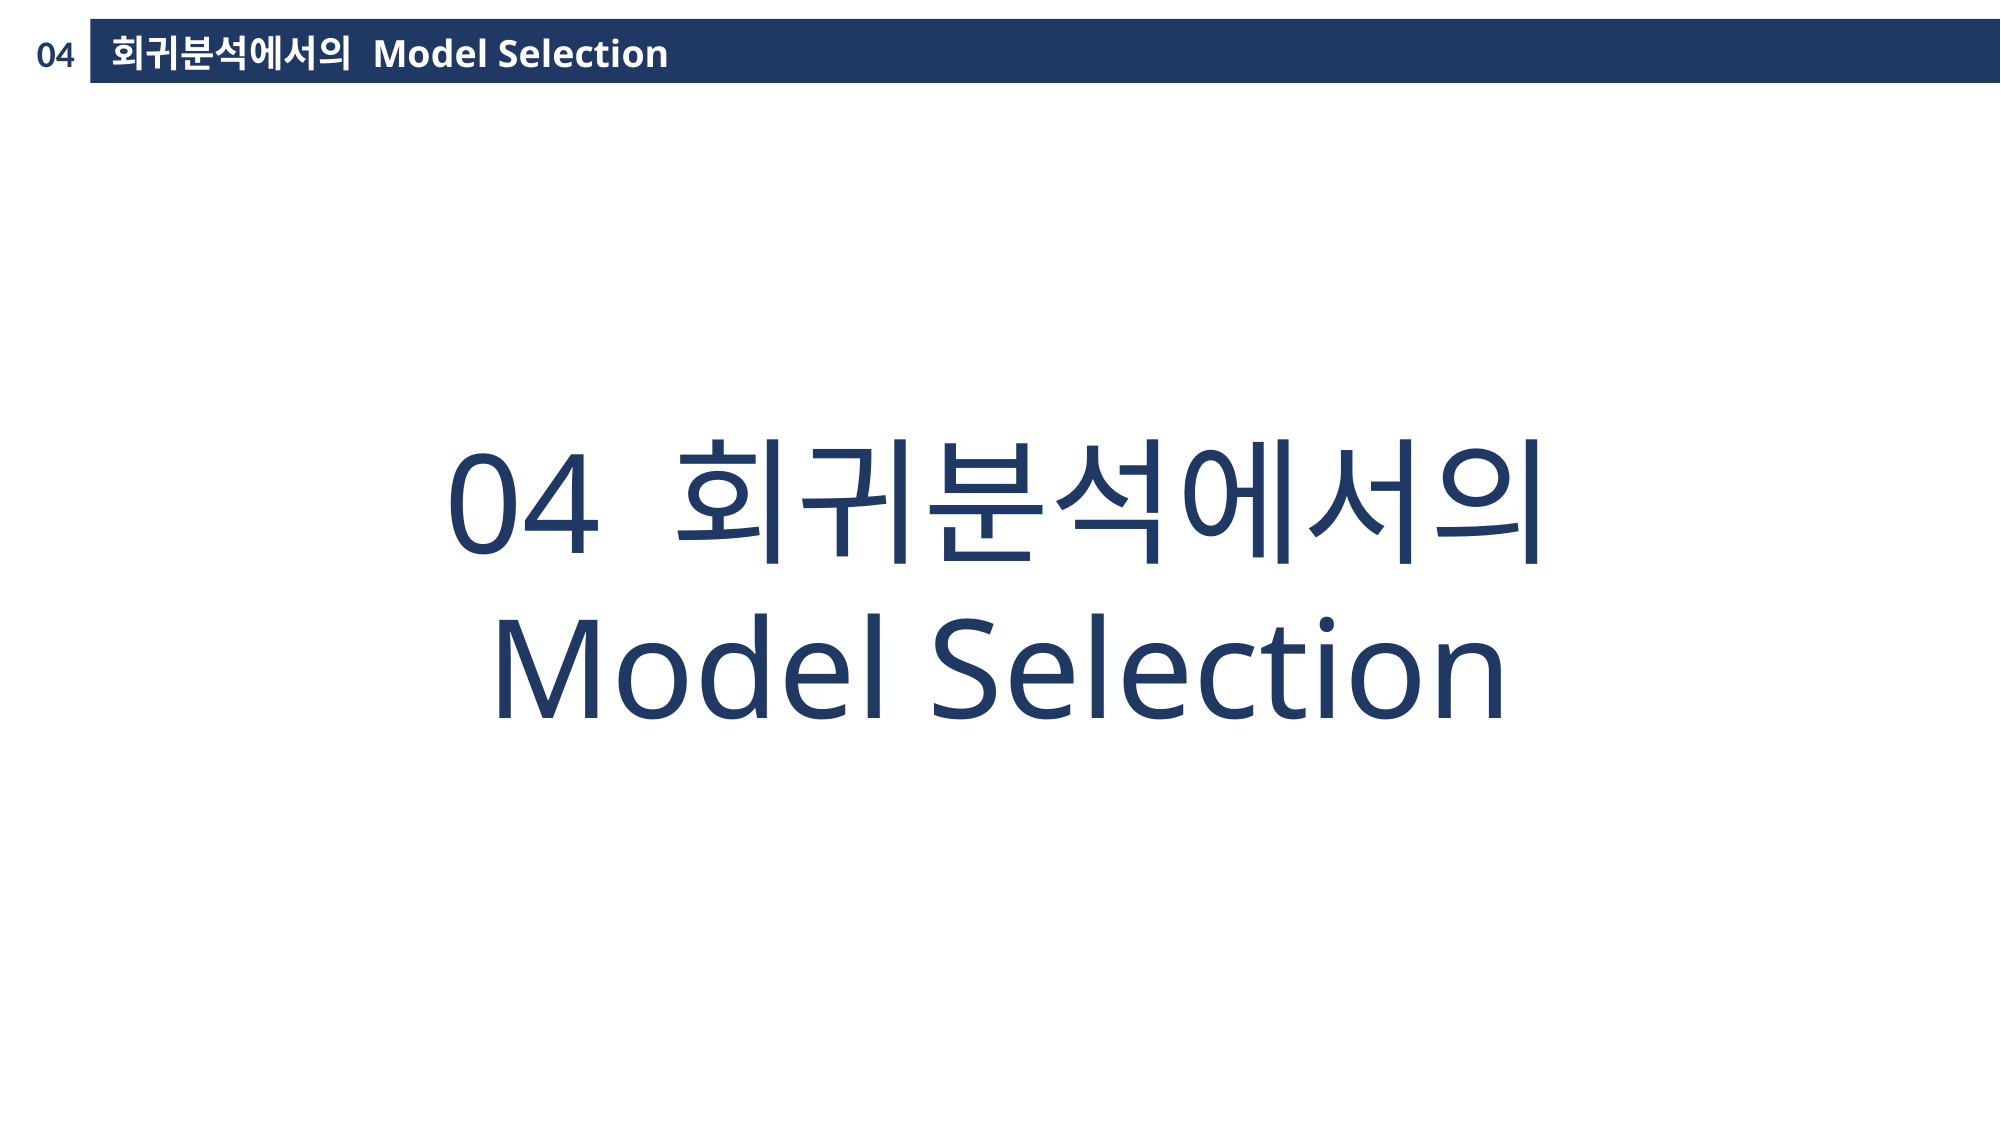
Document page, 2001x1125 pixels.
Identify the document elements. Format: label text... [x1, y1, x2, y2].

text_box [89, 18, 2000, 84]
text_box 회귀분석에서의 Model Selection [96, 22, 685, 82]
text_box 04 [22, 22, 90, 82]
text_box 04 회귀분석에서의 Model Selection [198, 408, 1802, 753]
